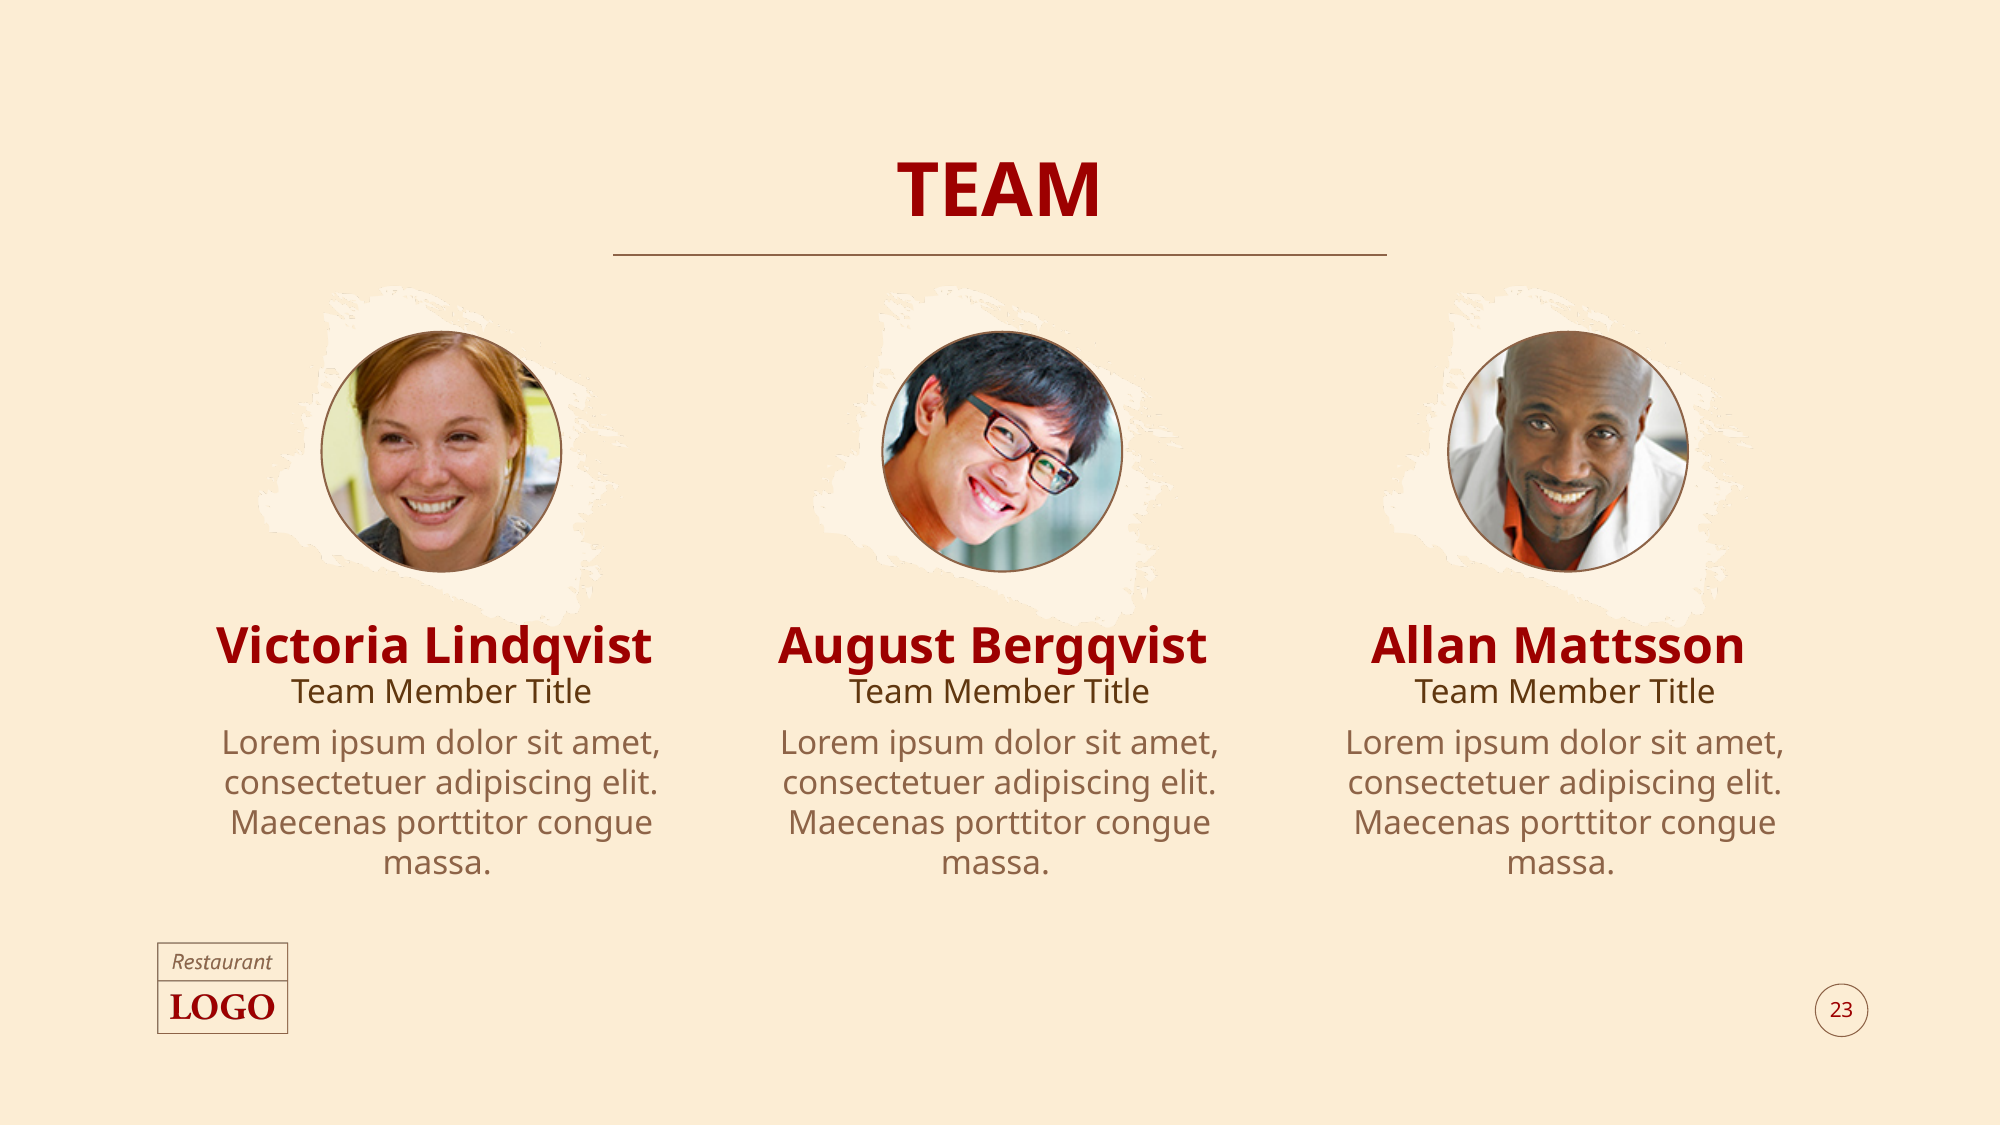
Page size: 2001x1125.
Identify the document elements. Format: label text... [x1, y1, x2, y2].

list Lorem ipsum dolor sit amet, consectetuer adipiscing elit. Maecenas porttitor congue massa. [1309, 714, 1822, 934]
list Team Member Title [186, 675, 697, 710]
list Team Member Title [744, 675, 1255, 710]
list Lorem ipsum dolor sit amet, consectetuer adipiscing elit. Maecenas porttitor congue massa. [744, 714, 1256, 934]
picture [1448, 331, 1688, 572]
slide_number 23 [1811, 980, 1872, 1041]
list Lorem ipsum dolor sit amet, consectetuer adipiscing elit. Maecenas porttitor congue massa. [186, 714, 698, 934]
picture [321, 331, 562, 572]
list Victoria Lindqvist [186, 612, 697, 675]
list Team Member Title [1310, 675, 1821, 710]
list Allan Mattsson [1310, 612, 1821, 675]
picture [154, 940, 290, 1035]
picture [882, 331, 1123, 572]
title TEAM [137, 124, 1863, 240]
list August Bergqvist [744, 612, 1255, 675]
